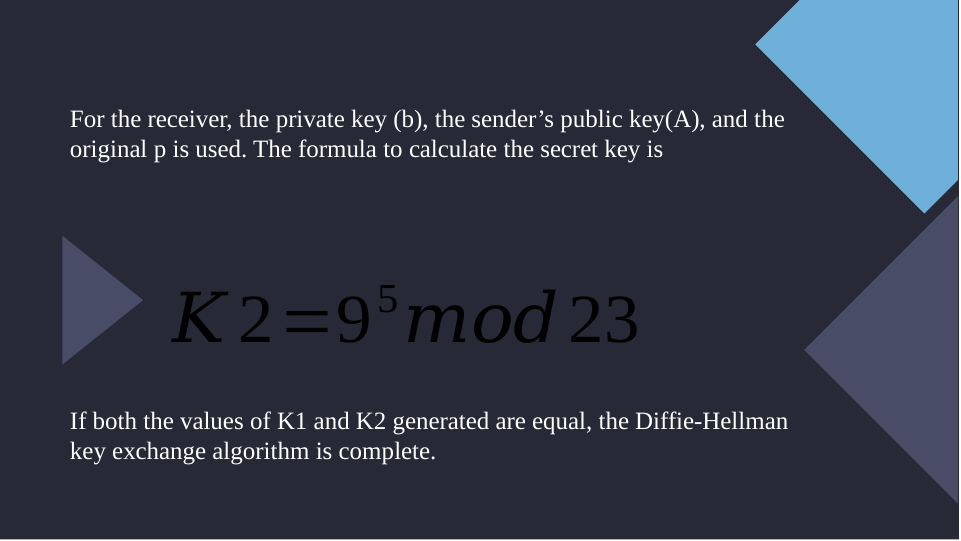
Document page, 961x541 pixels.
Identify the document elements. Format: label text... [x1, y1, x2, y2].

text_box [754, 0, 959, 504]
text_box [62, 235, 144, 365]
text_box If both the values of K1 and K2 generated are equal, the Diffie-Hellman key exchange algorithm is complete. [55, 397, 818, 517]
